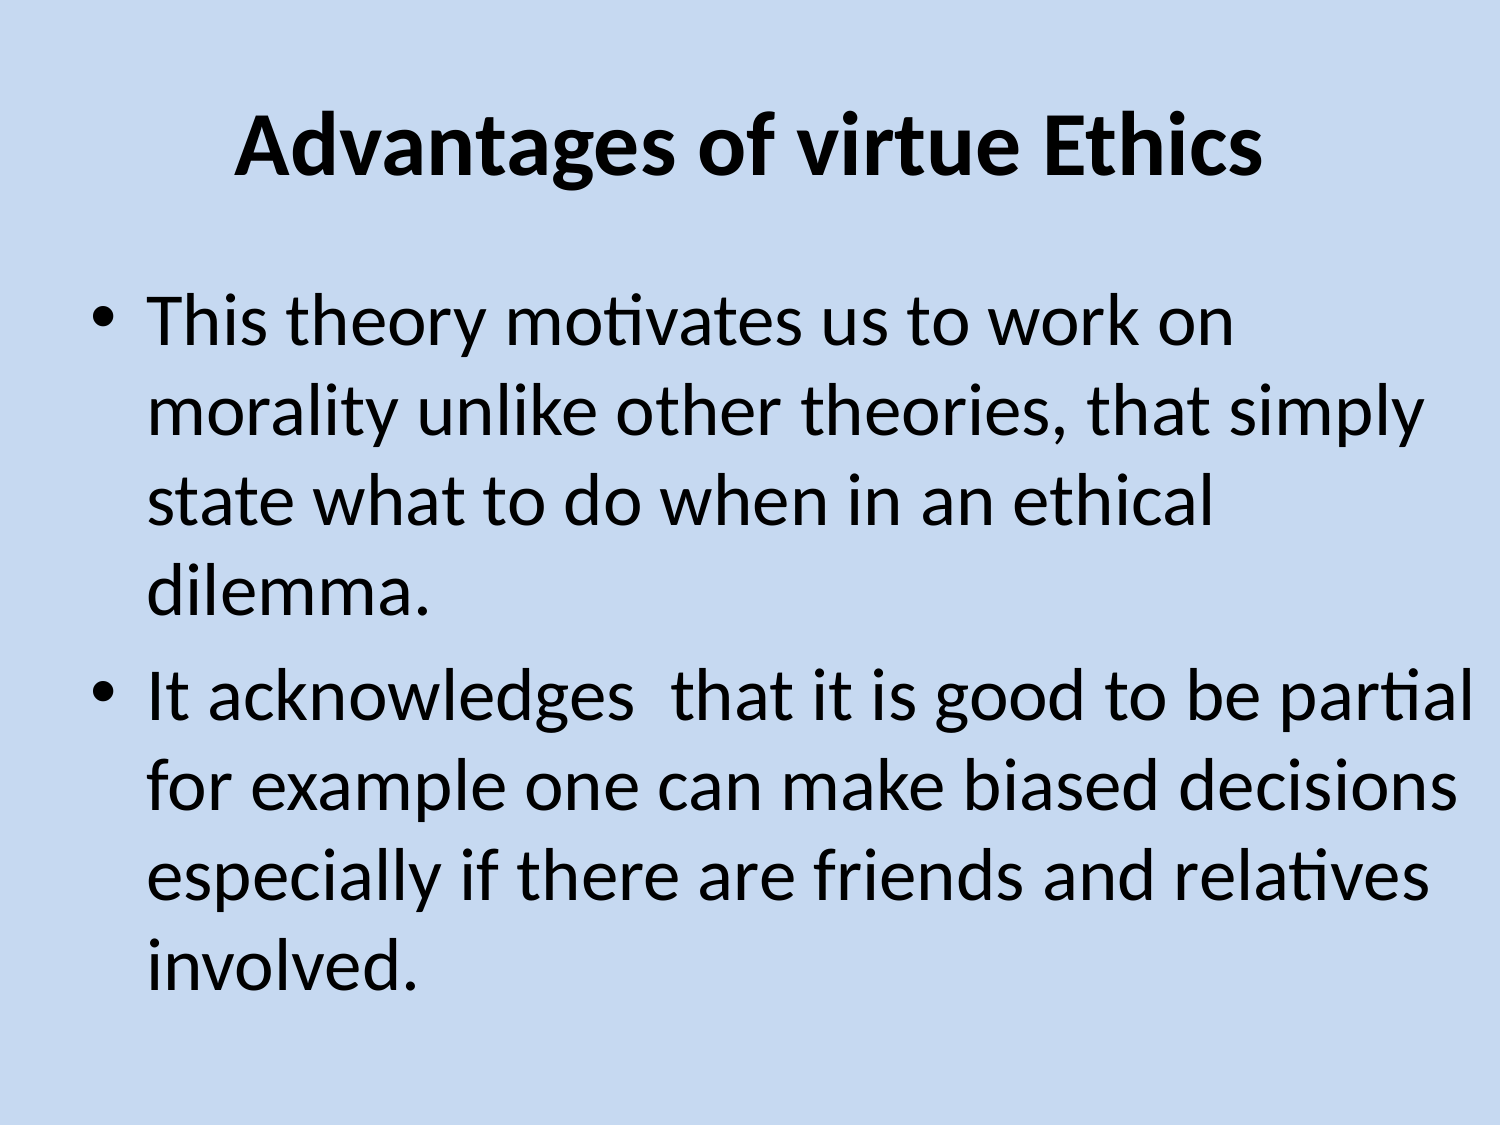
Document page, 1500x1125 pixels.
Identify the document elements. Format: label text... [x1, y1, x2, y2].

title Advantages of virtue Ethics [75, 45, 1425, 233]
list This theory motivates us to work on morality unlike other theories, that simply state what to do when in an ethical dilemma. It acknowledges that it is good to be partial for example one can make biased decisions especially if there are friends and relatives involved. [75, 262, 1500, 1088]
